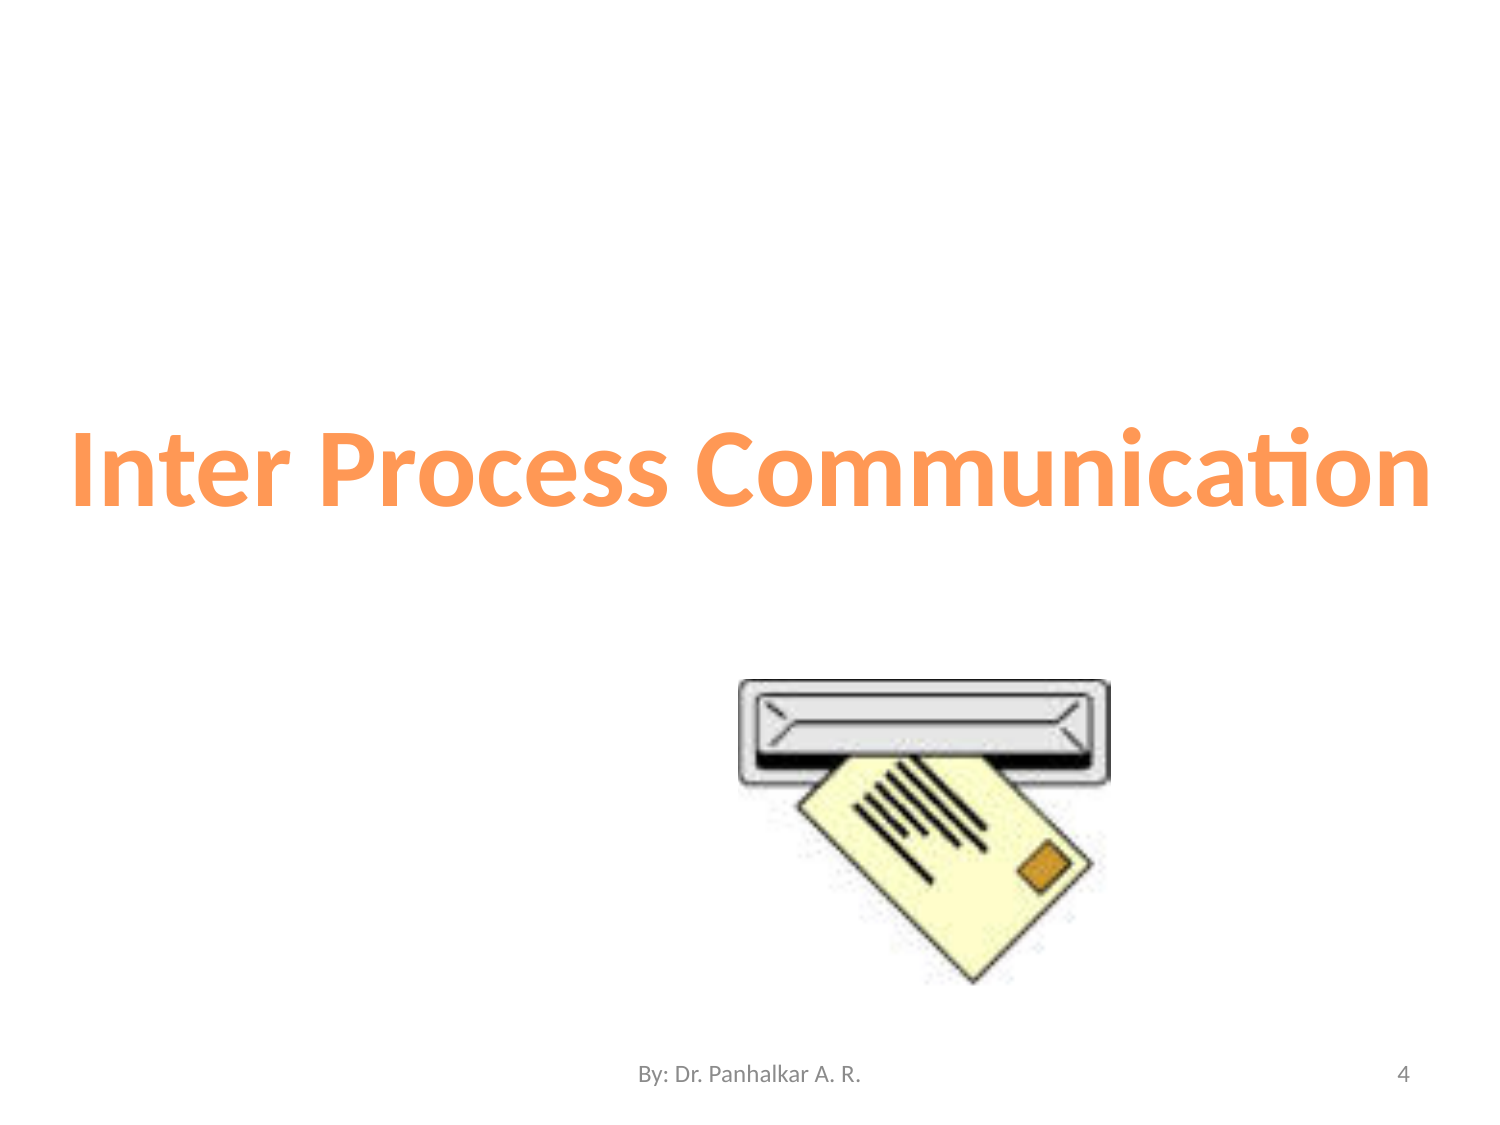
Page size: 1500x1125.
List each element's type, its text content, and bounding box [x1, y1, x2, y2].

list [738, 679, 1111, 1005]
text_box Inter Process Communication [53, 386, 1451, 537]
footer By: Dr. Panhalkar A. R. [512, 1042, 988, 1103]
slide_number 4 [1074, 1042, 1425, 1103]
